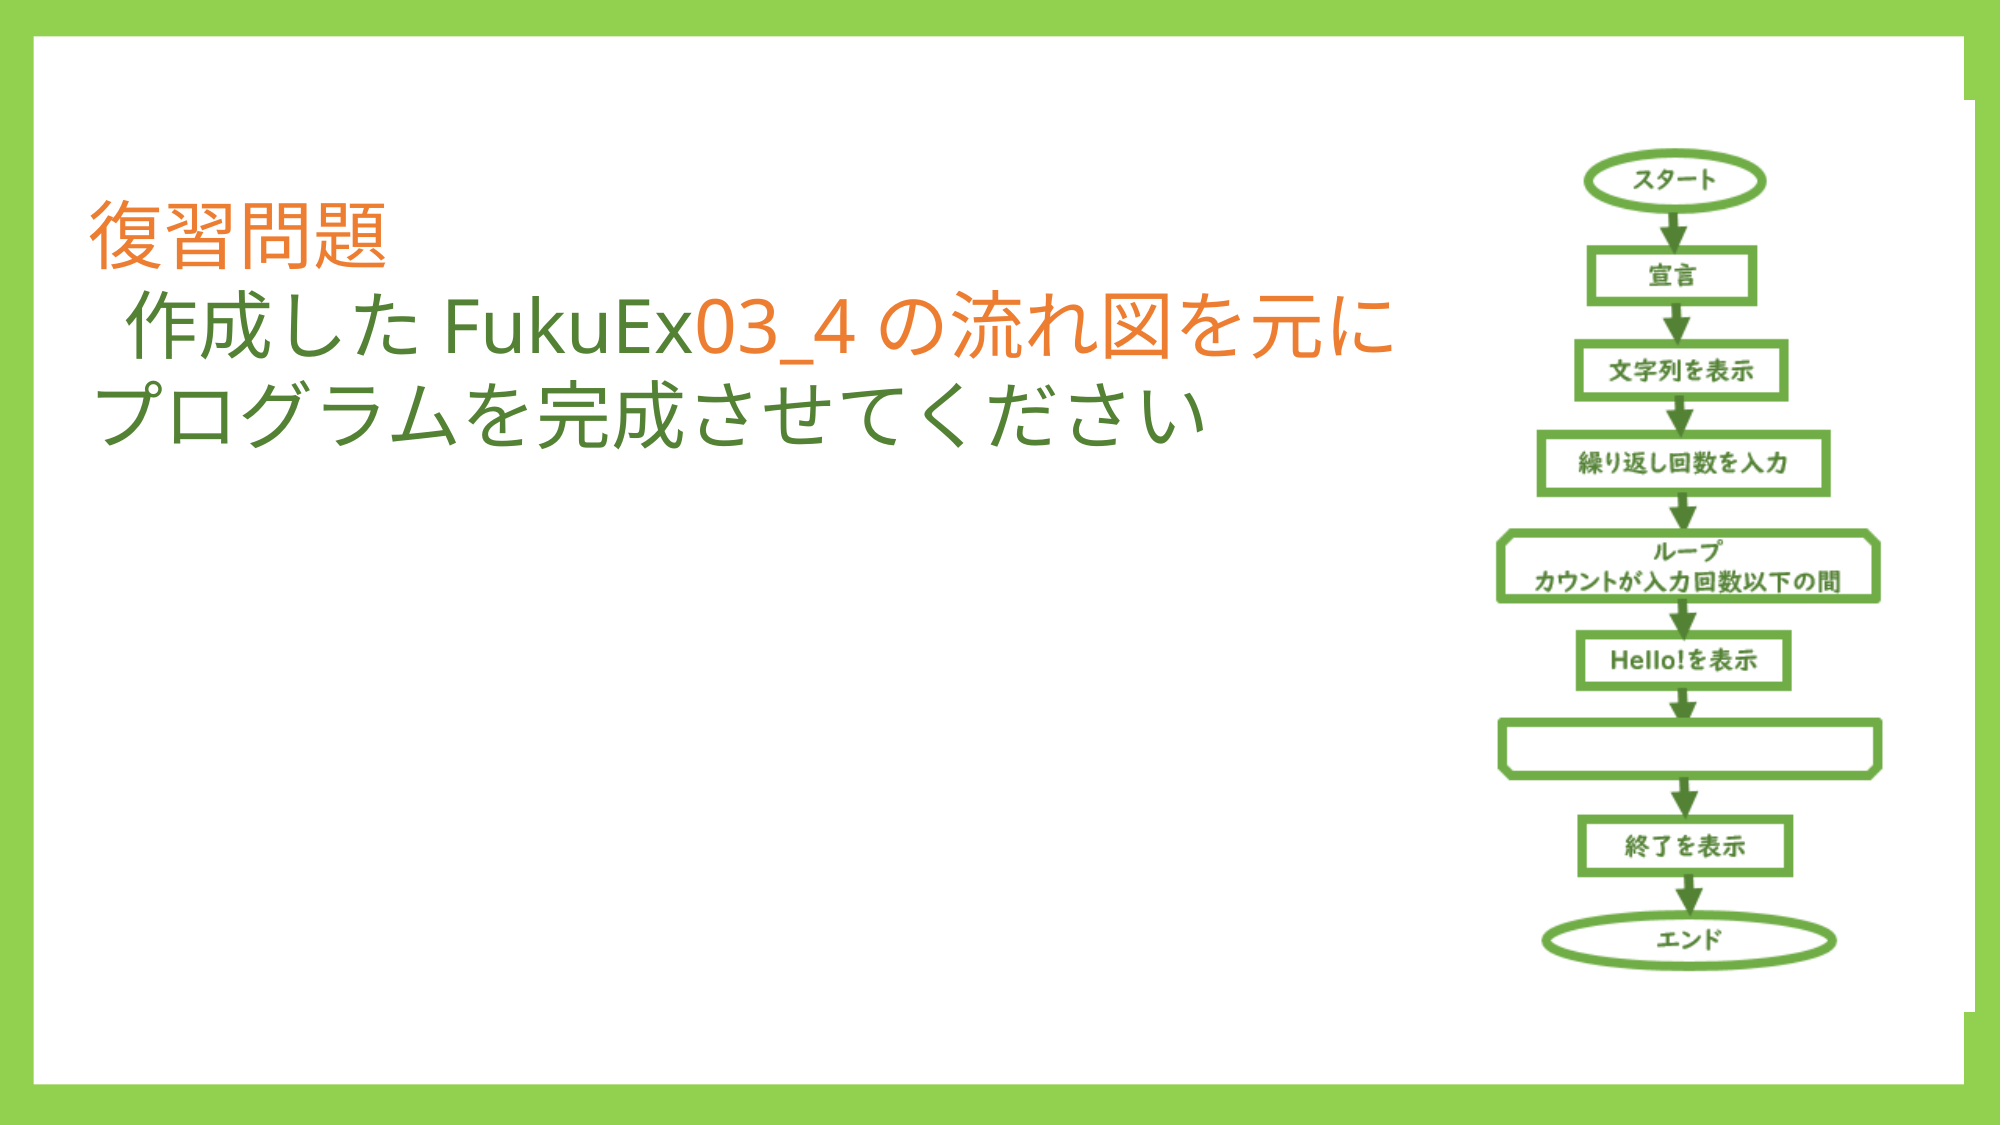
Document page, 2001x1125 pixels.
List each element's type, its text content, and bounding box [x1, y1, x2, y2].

picture [1426, 100, 1975, 1012]
text_box 復習問題 作成したFukuEx03_4の流れ図を元に プログラムを完成させてください [74, 181, 1415, 466]
